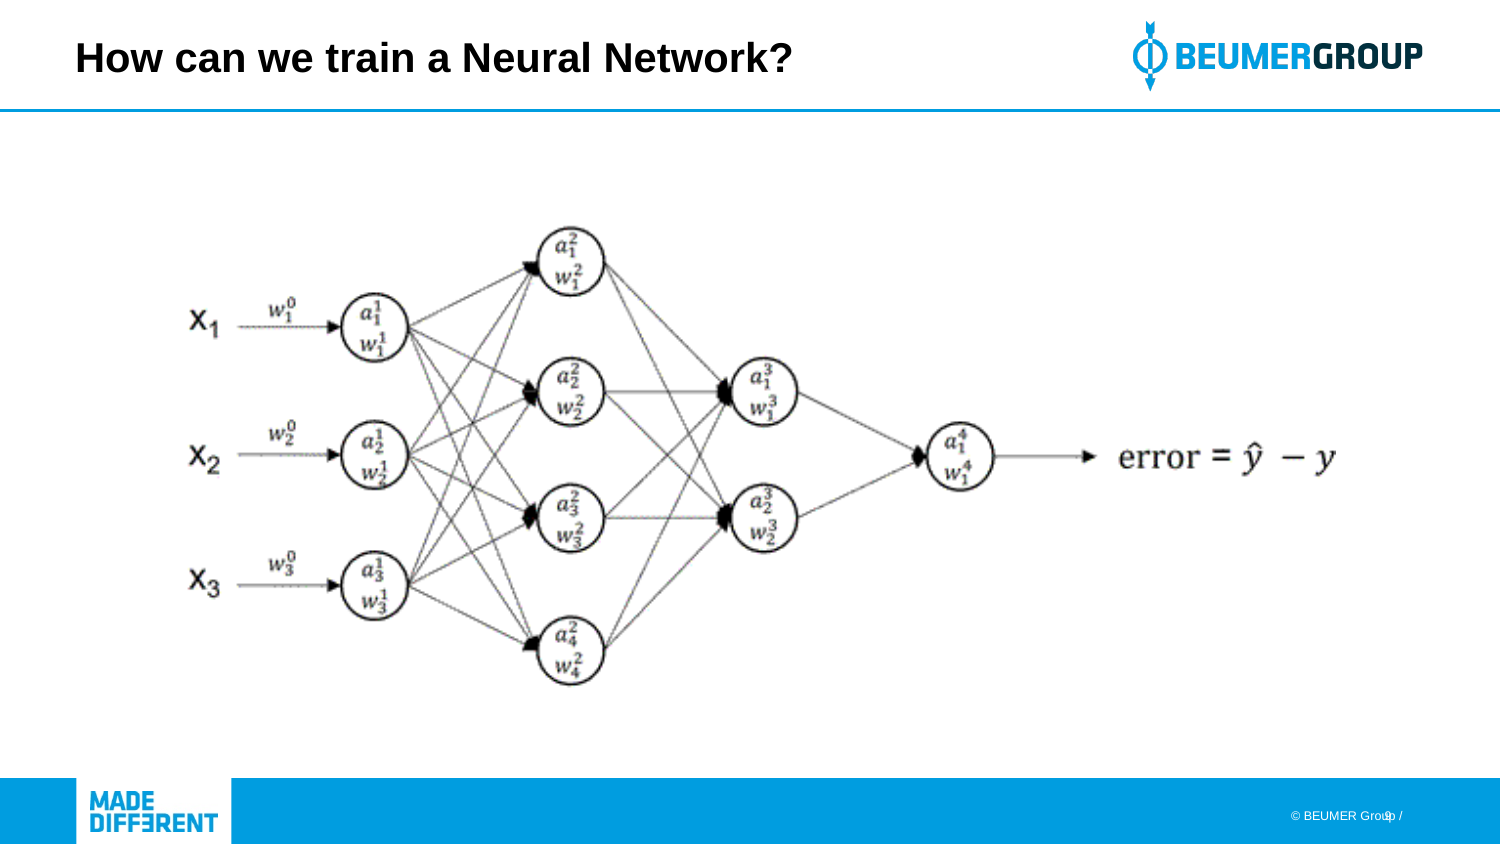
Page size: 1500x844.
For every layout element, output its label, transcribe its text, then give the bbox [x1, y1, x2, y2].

picture [96, 791, 103, 801]
picture [162, 208, 1336, 722]
picture [95, 818, 99, 829]
picture [131, 795, 135, 806]
title How can we train a Neural Network? [75, 0, 1127, 111]
picture [90, 791, 218, 832]
picture [1127, 17, 1424, 95]
picture [213, 818, 218, 832]
